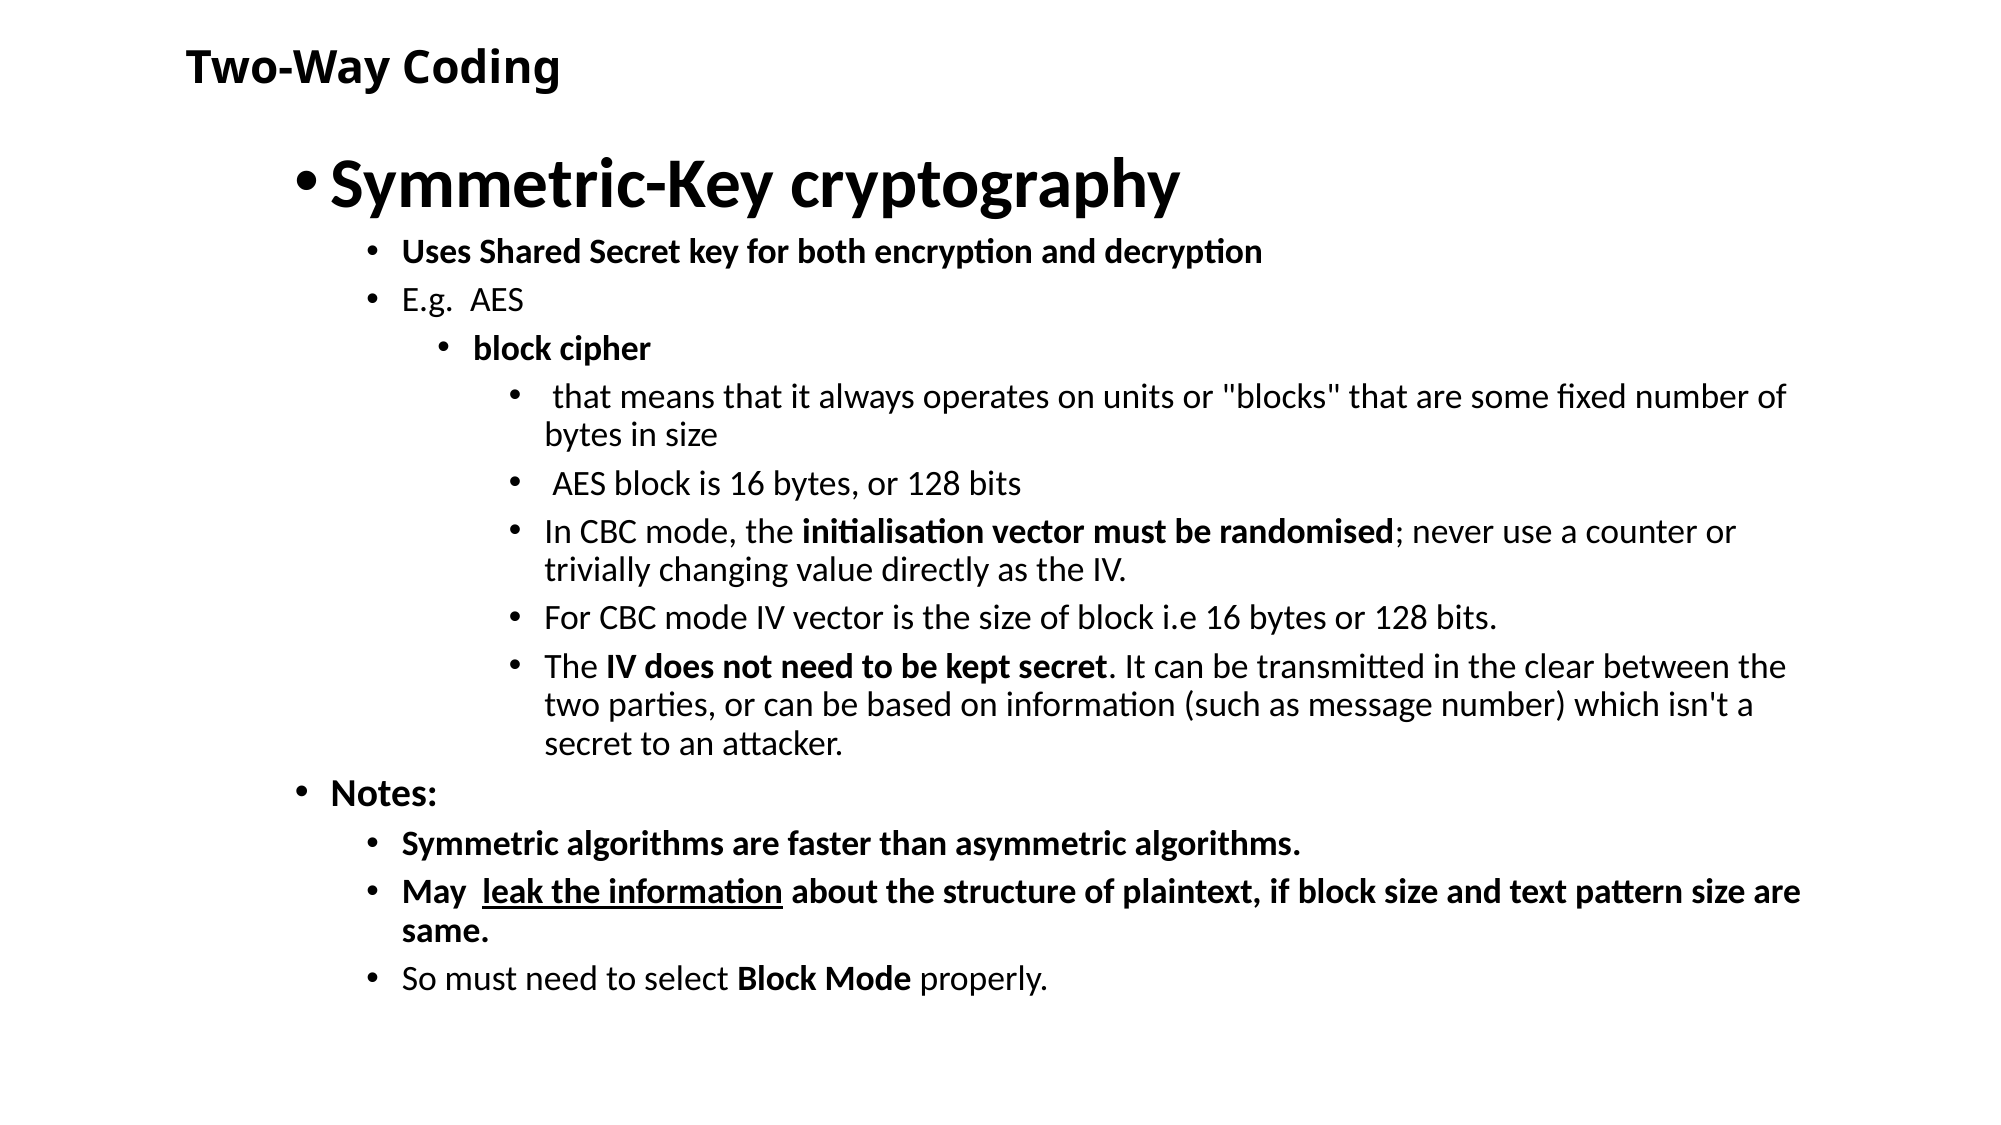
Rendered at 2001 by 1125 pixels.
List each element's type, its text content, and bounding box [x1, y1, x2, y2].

title Two-Way Coding [170, 36, 1863, 138]
list Symmetric-Key cryptography Uses Shared Secret key for both encryption and decryption E.g. AES block cipher that means that it always operates on units or "blocks" that are some fixed number of bytes in size AES block is 16 bytes, or 128 bits In CBC mode, the initialisation vector must be randomised; never use a counter or trivially changing value directly as the IV. For CBC mode IV vector is the size of block i.e 16 bytes or 128 bits. The IV does not need to be kept secret. It can be transmitted in the clear between the two parties, or can be based on information (such as message number) which isn't a secret to an attacker. Notes: Symmetric algorithms are faster than asymmetric algorithms. May leak the information about the structure of plaintext, if block size and text pattern size are same. So must need to select Block Mode properly. [137, 138, 1863, 1014]
